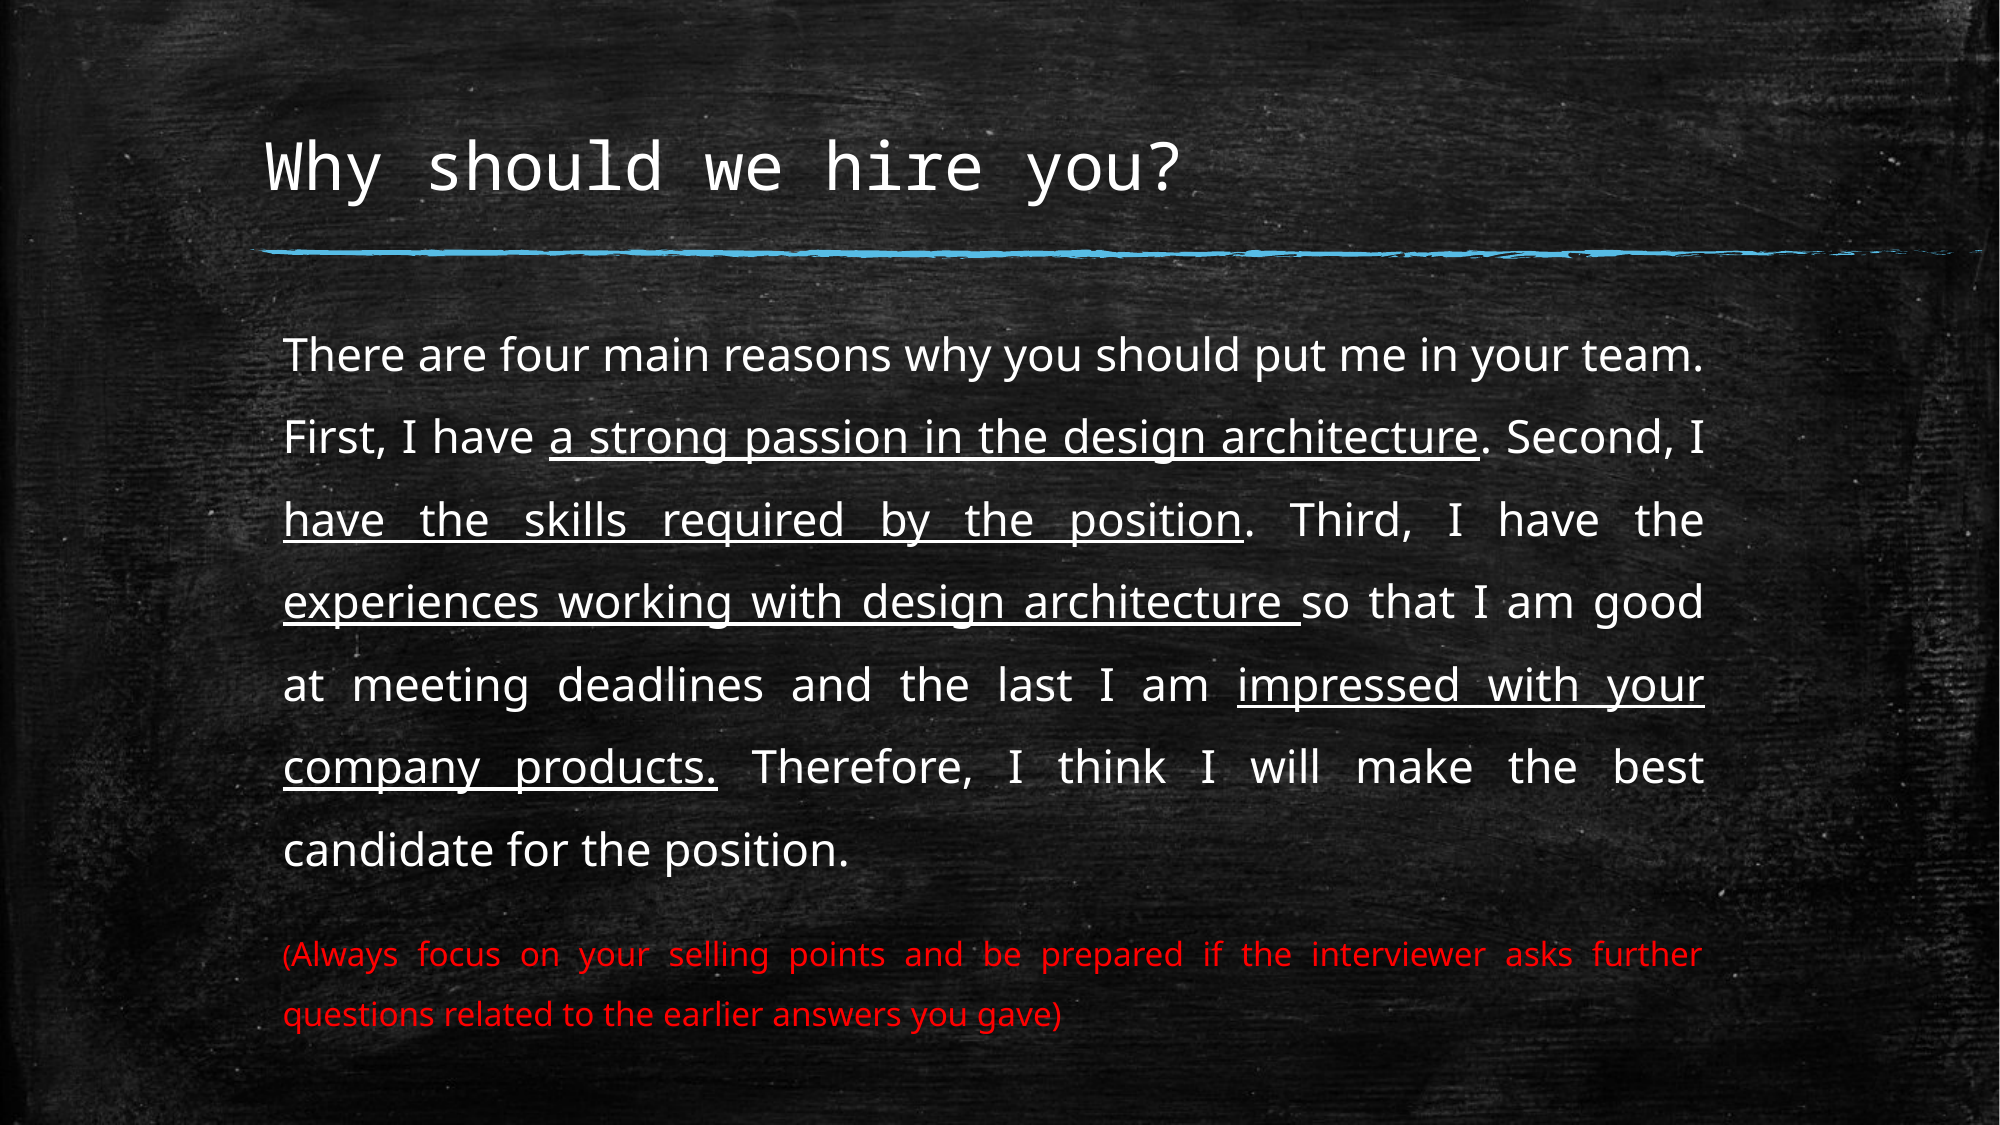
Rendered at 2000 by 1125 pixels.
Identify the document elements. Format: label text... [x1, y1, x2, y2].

list There are four main reasons why you should put me in your team. First, I have a strong passion in the design architecture. Second, I have the skills required by the position. Third, I have the experiences working with design architecture so that I am good at meeting deadlines and the last I am impressed with your company products. Therefore, I think I will make the best candidate for the position. (Always focus on your selling points and be prepared if the interviewer asks further questions related to the earlier answers you gave) [267, 290, 1721, 1080]
title Why should we hire you? [249, 45, 1750, 213]
